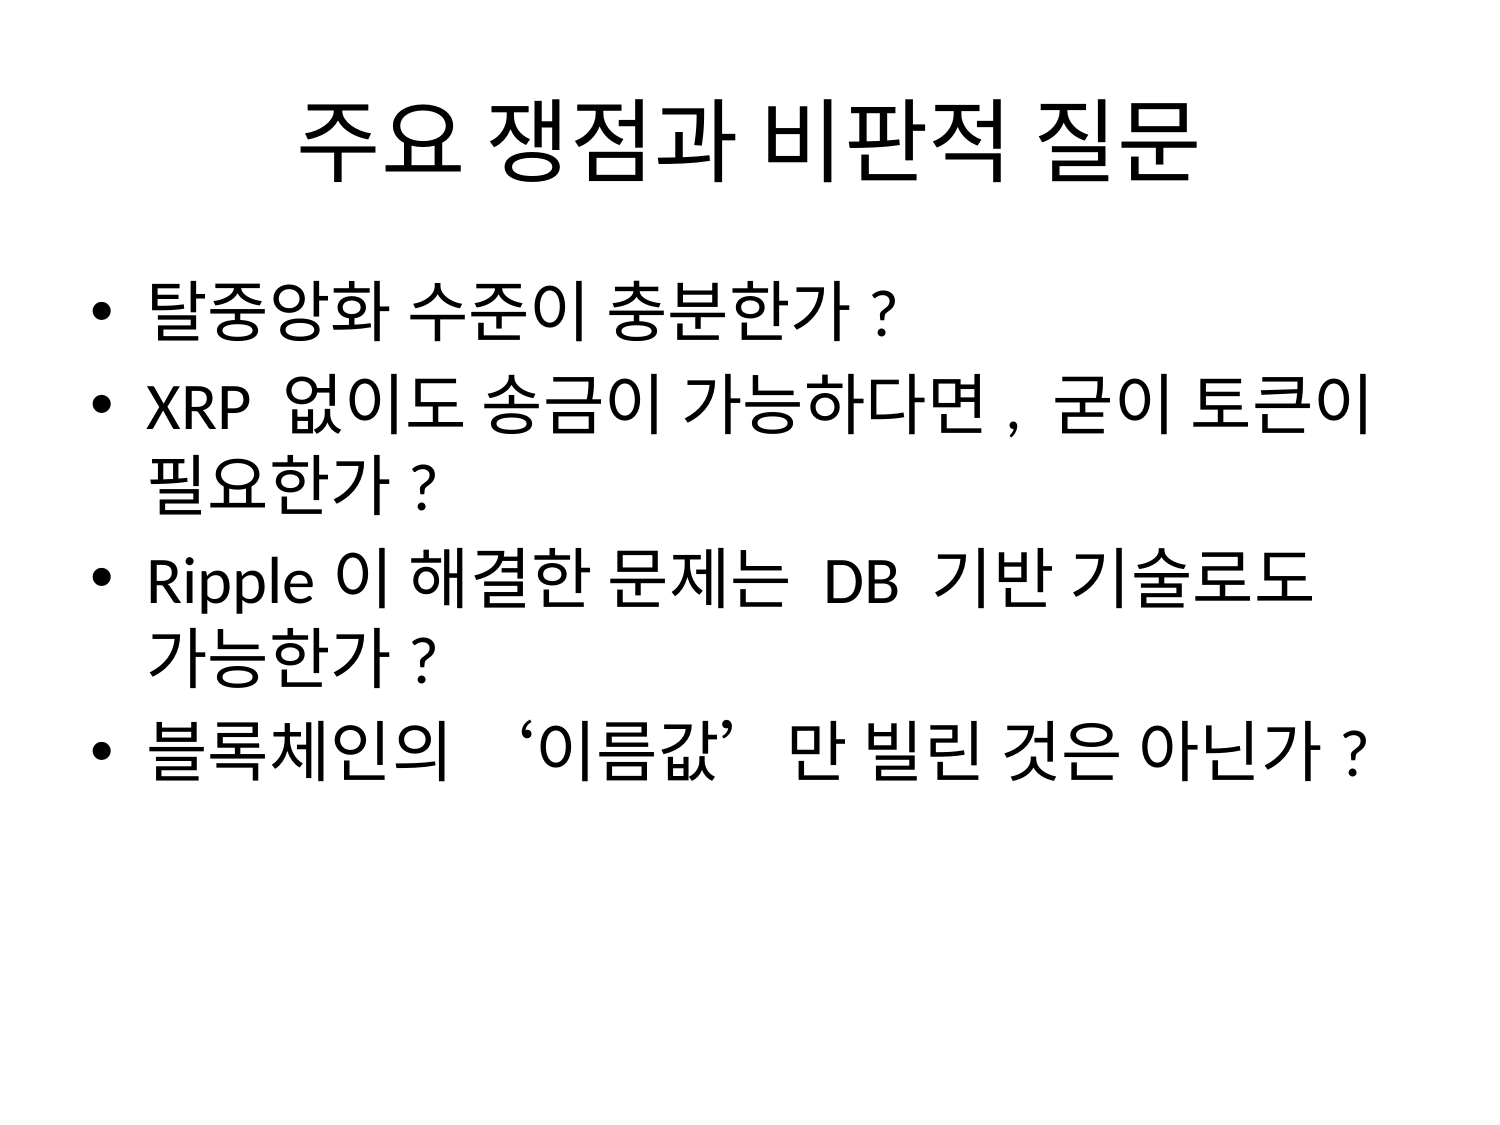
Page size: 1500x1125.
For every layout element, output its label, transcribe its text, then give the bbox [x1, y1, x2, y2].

list 탈중앙화 수준이 충분한가? XRP 없이도 송금이 가능하다면, 굳이 토큰이 필요한가? Ripple이 해결한 문제는 DB 기반 기술로도 가능한가? 블록체인의 ‘이름값’만 빌린 것은 아닌가? [75, 262, 1425, 1005]
title 주요 쟁점과 비판적 질문 [75, 45, 1425, 233]
